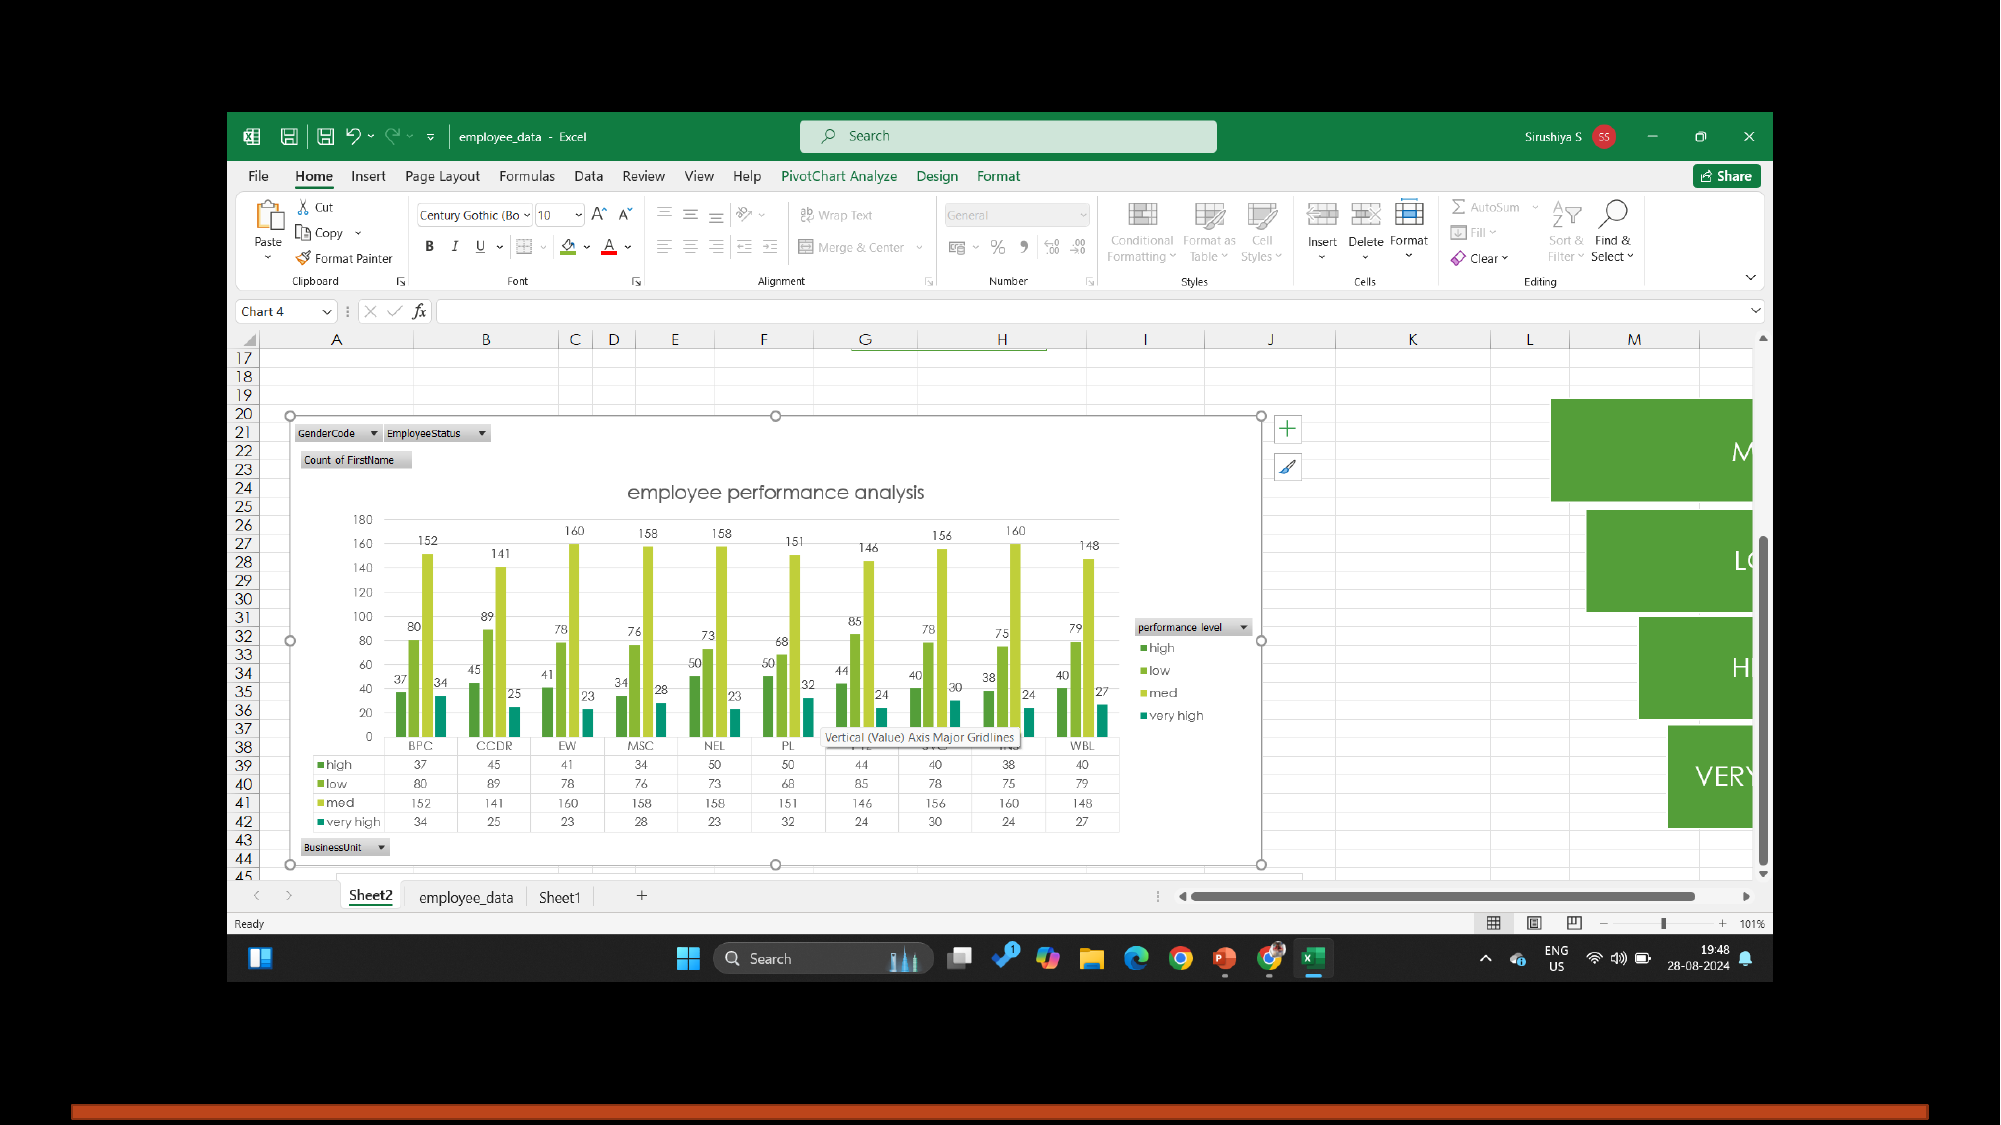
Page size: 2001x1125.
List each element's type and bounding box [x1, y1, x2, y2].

picture [227, 112, 1773, 982]
text_box [71, 1104, 1929, 1120]
